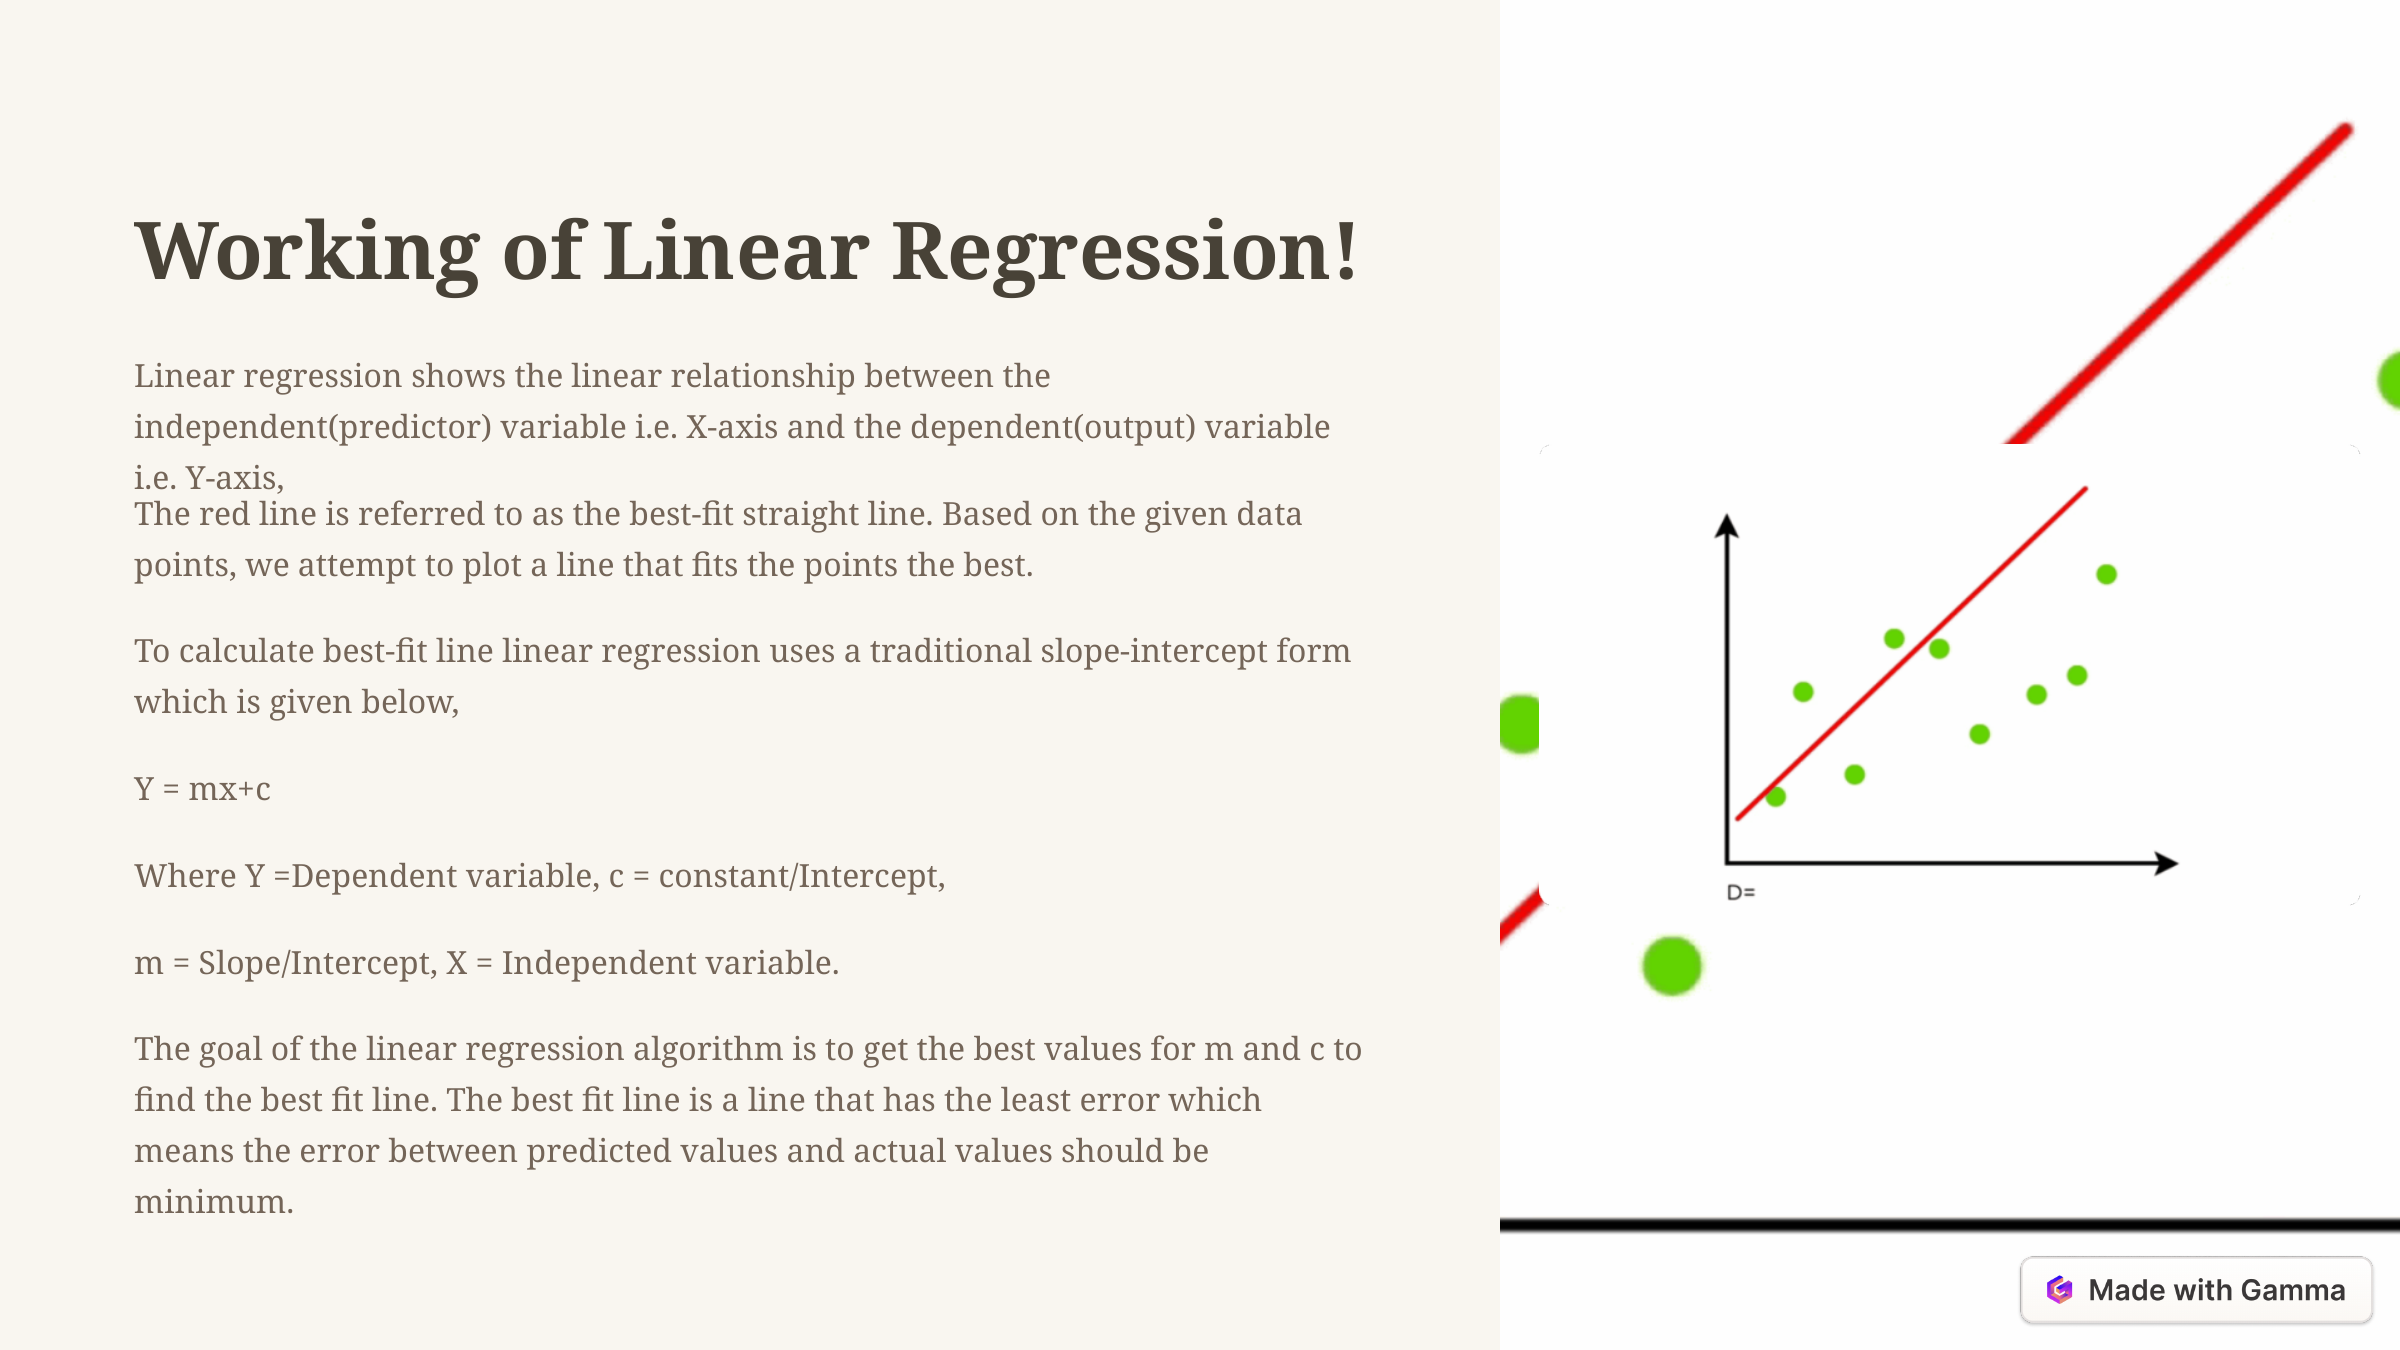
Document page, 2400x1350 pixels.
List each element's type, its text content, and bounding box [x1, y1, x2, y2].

text_box m = Slope/Intercept, X = Independent variable. [119, 922, 1381, 974]
text_box Where Y =Dependent variable, c = constant/Intercept, [119, 835, 1381, 887]
picture [1499, 0, 2400, 1350]
text_box To calculate best-fit line linear regression uses a traditional slope-intercept form which is given below, [119, 610, 1381, 713]
text_box The goal of the linear regression algorithm is to get the best values for m and c to find the best fit line. The best fit line is a line that has the least error which means the error between predicted values and actual values should be minimum. [119, 1008, 1381, 1162]
text_box [0, 0, 1499, 1350]
text_box Working of Linear Regression! [119, 188, 1326, 288]
text_box The red line is referred to as the best-fit straight line. Based on the given data points, we attempt to plot a line that fits the points the best. [119, 473, 1381, 576]
text_box Y = mx+c [119, 748, 1381, 800]
text_box Linear regression shows the linear relationship between the independent(predictor) variable i.e. X-axis and the dependent(output) variable i.e. Y-axis, [119, 335, 1381, 438]
